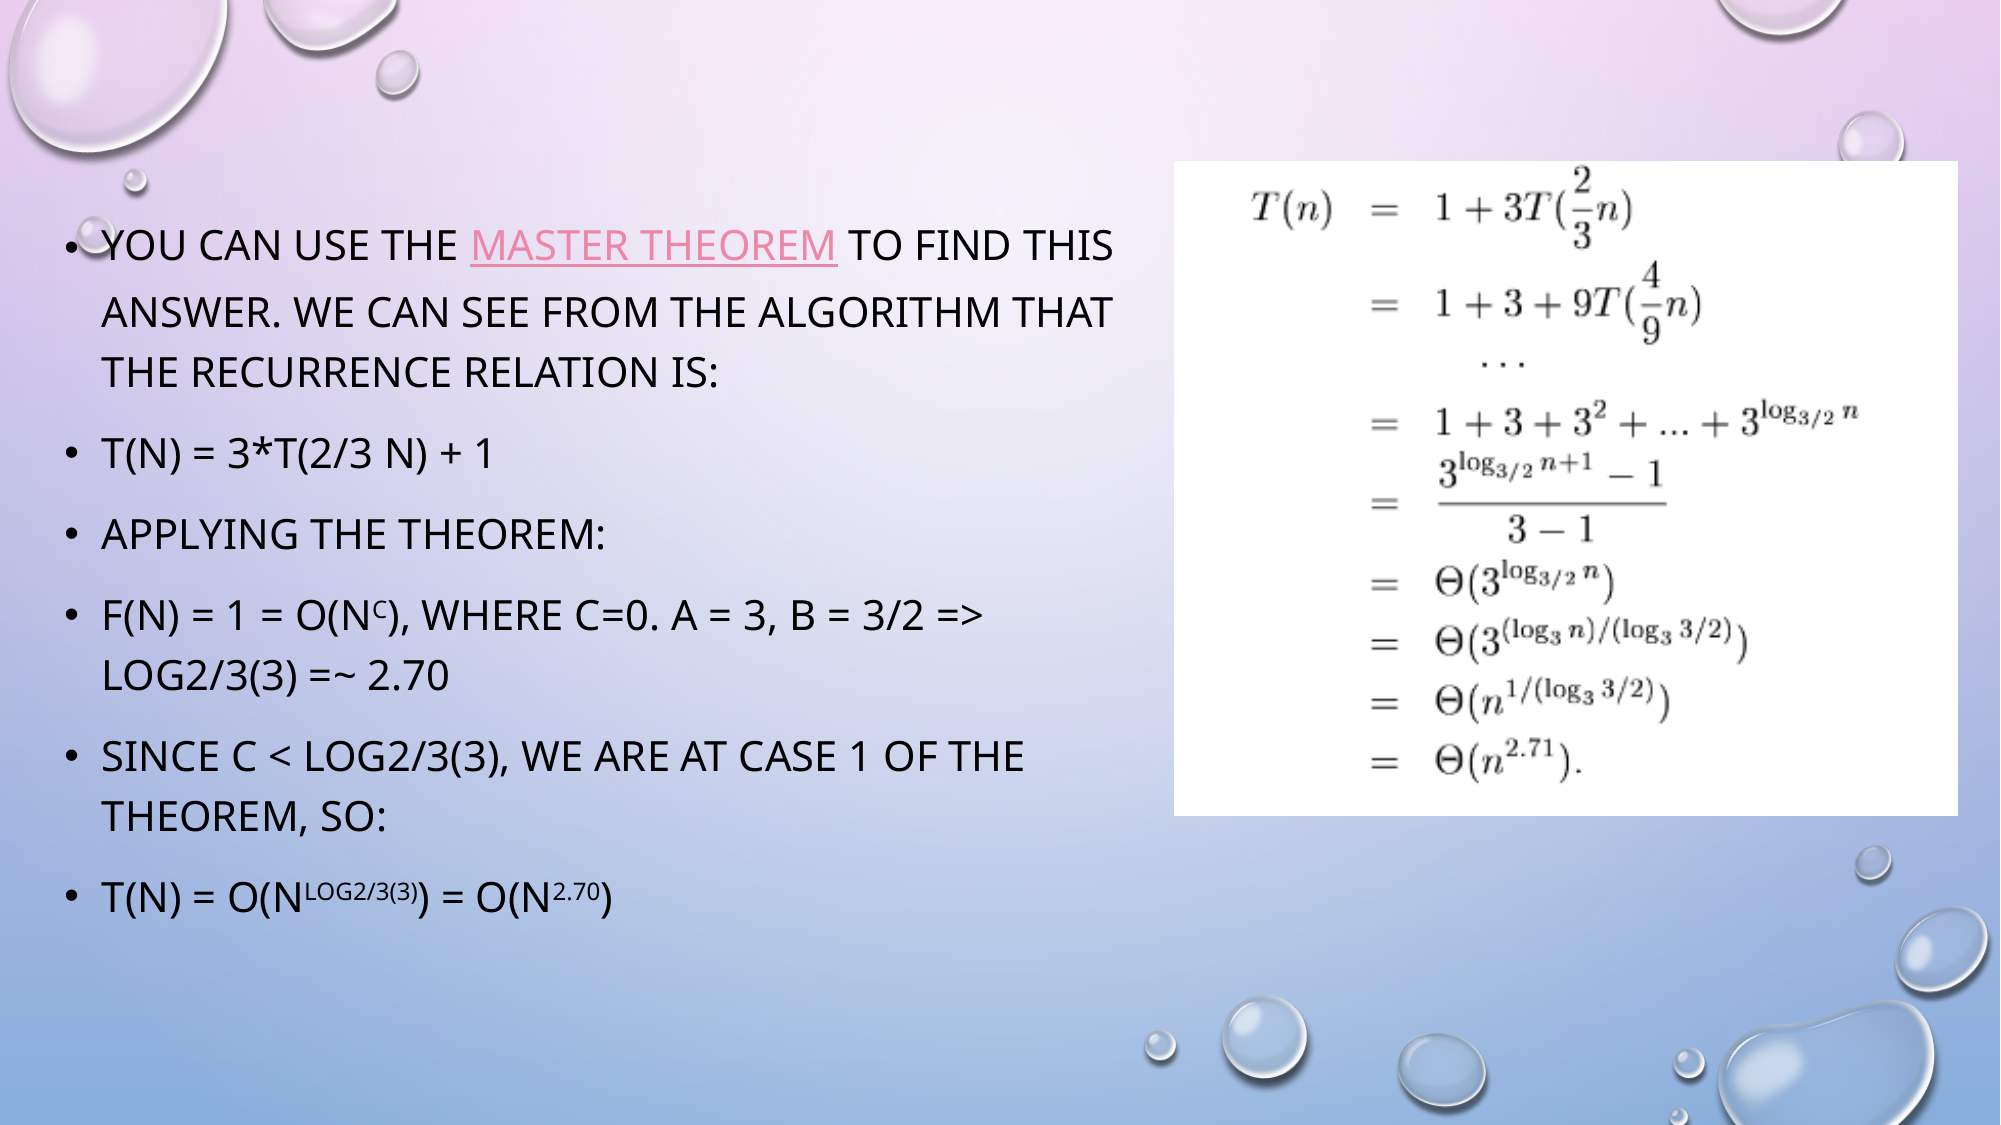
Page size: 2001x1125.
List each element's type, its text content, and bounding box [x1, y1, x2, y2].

list You can use the Master Theorem to find this answer. We can see from the Algorithm that the recurrence relation is: T(n) = 3*T(2/3 n) + 1 Applying the theorem: f(n) = 1 = O(nc), where c=0. a = 3, b = 3/2 => log2/3(3) =~ 2.70 Since c < log2/3(3), we are at Case 1 of the Theorem, so: T(n) = O(nlog2/3(3)) = O(n2.70) [49, 200, 1175, 1125]
picture [0, 0, 2000, 1125]
